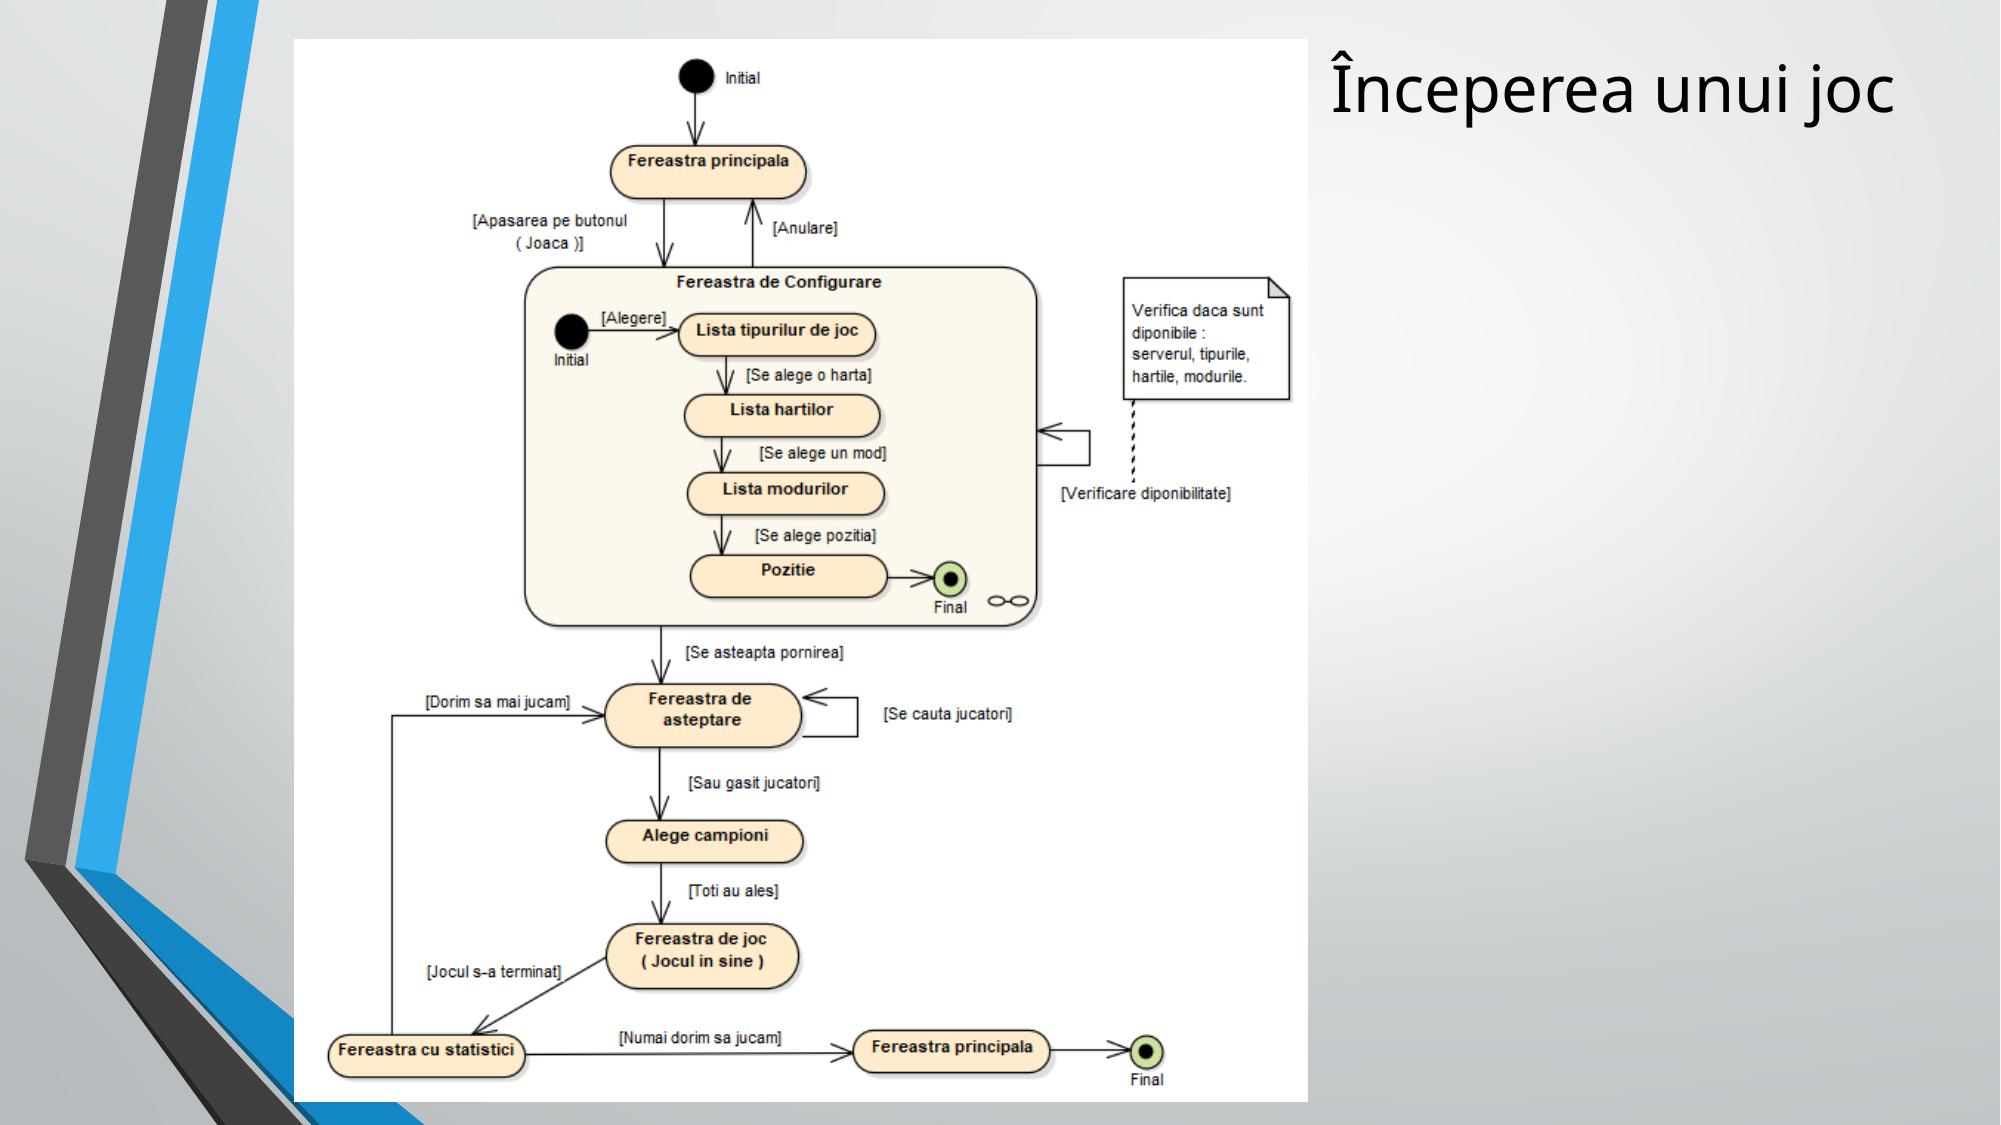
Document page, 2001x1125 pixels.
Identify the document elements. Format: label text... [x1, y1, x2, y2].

title Începerea unui joc [1309, 39, 1986, 134]
picture [294, 39, 1309, 1102]
